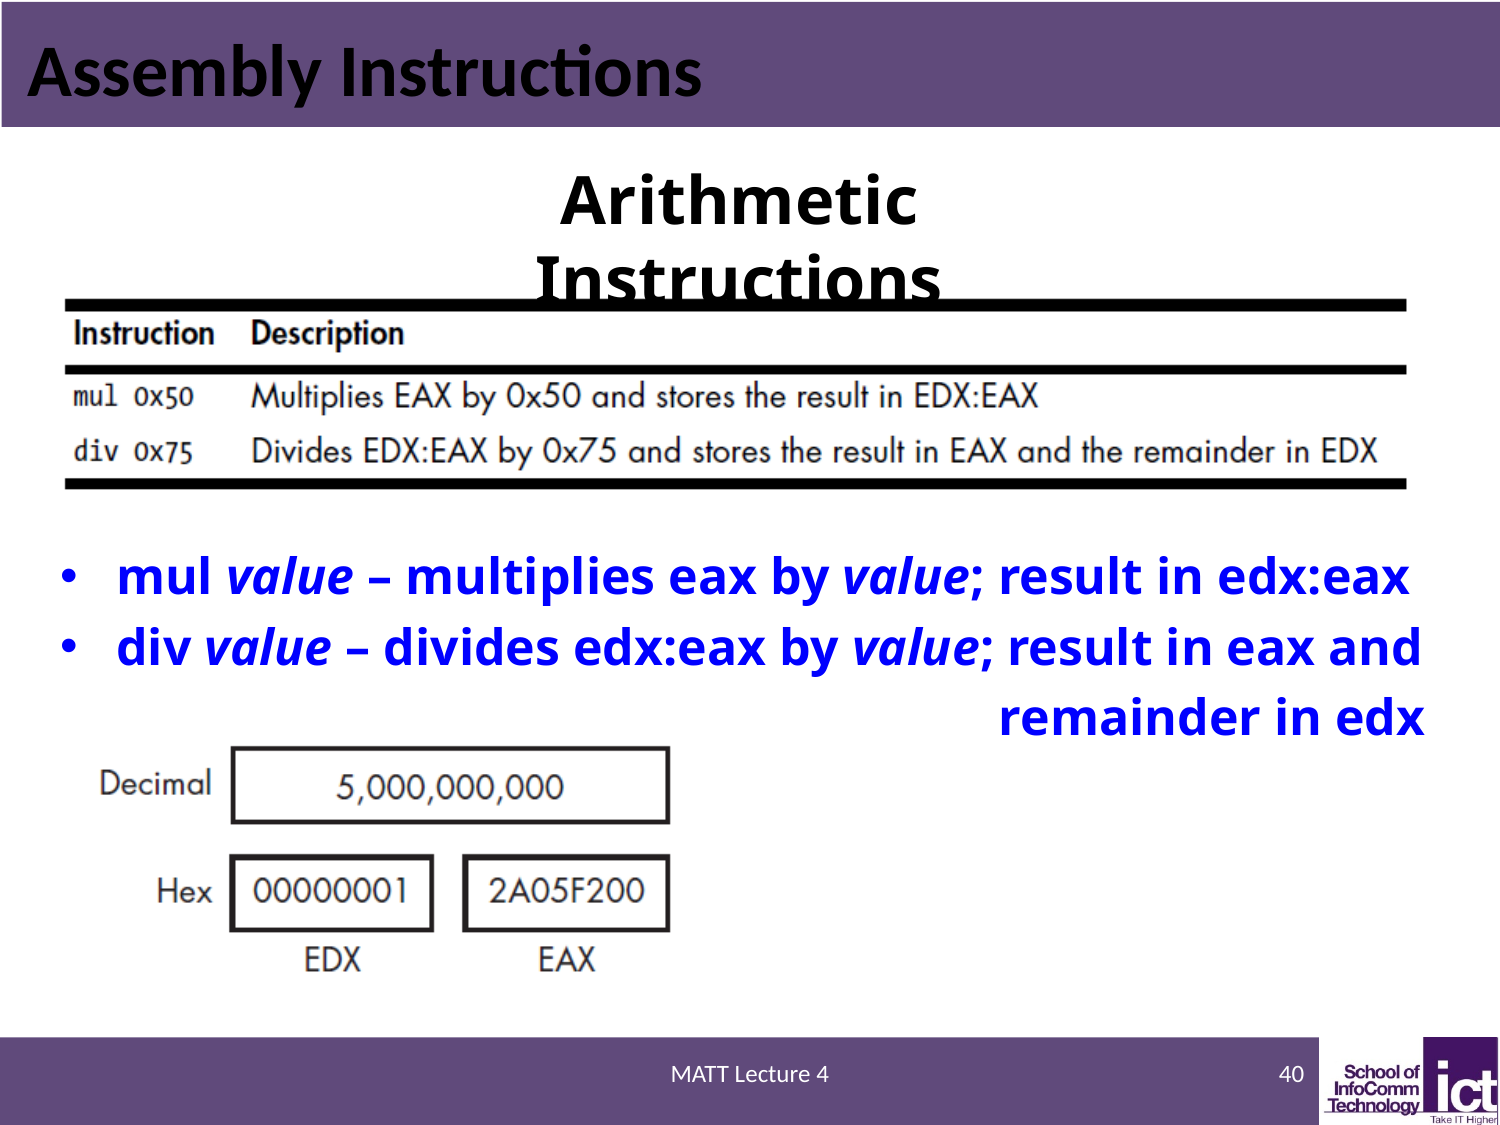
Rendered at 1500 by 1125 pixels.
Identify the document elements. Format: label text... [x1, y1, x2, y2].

text_box mul value – multiplies eax by value; result in edx:eax div value – divides edx:eax by value; result in eax and remainder in edx [45, 537, 1479, 775]
slide_number 40 [1037, 1042, 1320, 1103]
picture [44, 274, 1438, 521]
footer MATT Lecture 4 [512, 1042, 988, 1103]
title Assembly Instructions [12, 13, 1363, 119]
picture [1319, 1037, 1497, 1125]
picture [44, 712, 722, 1004]
text_box Arithmetic Instructions [339, 149, 1140, 263]
